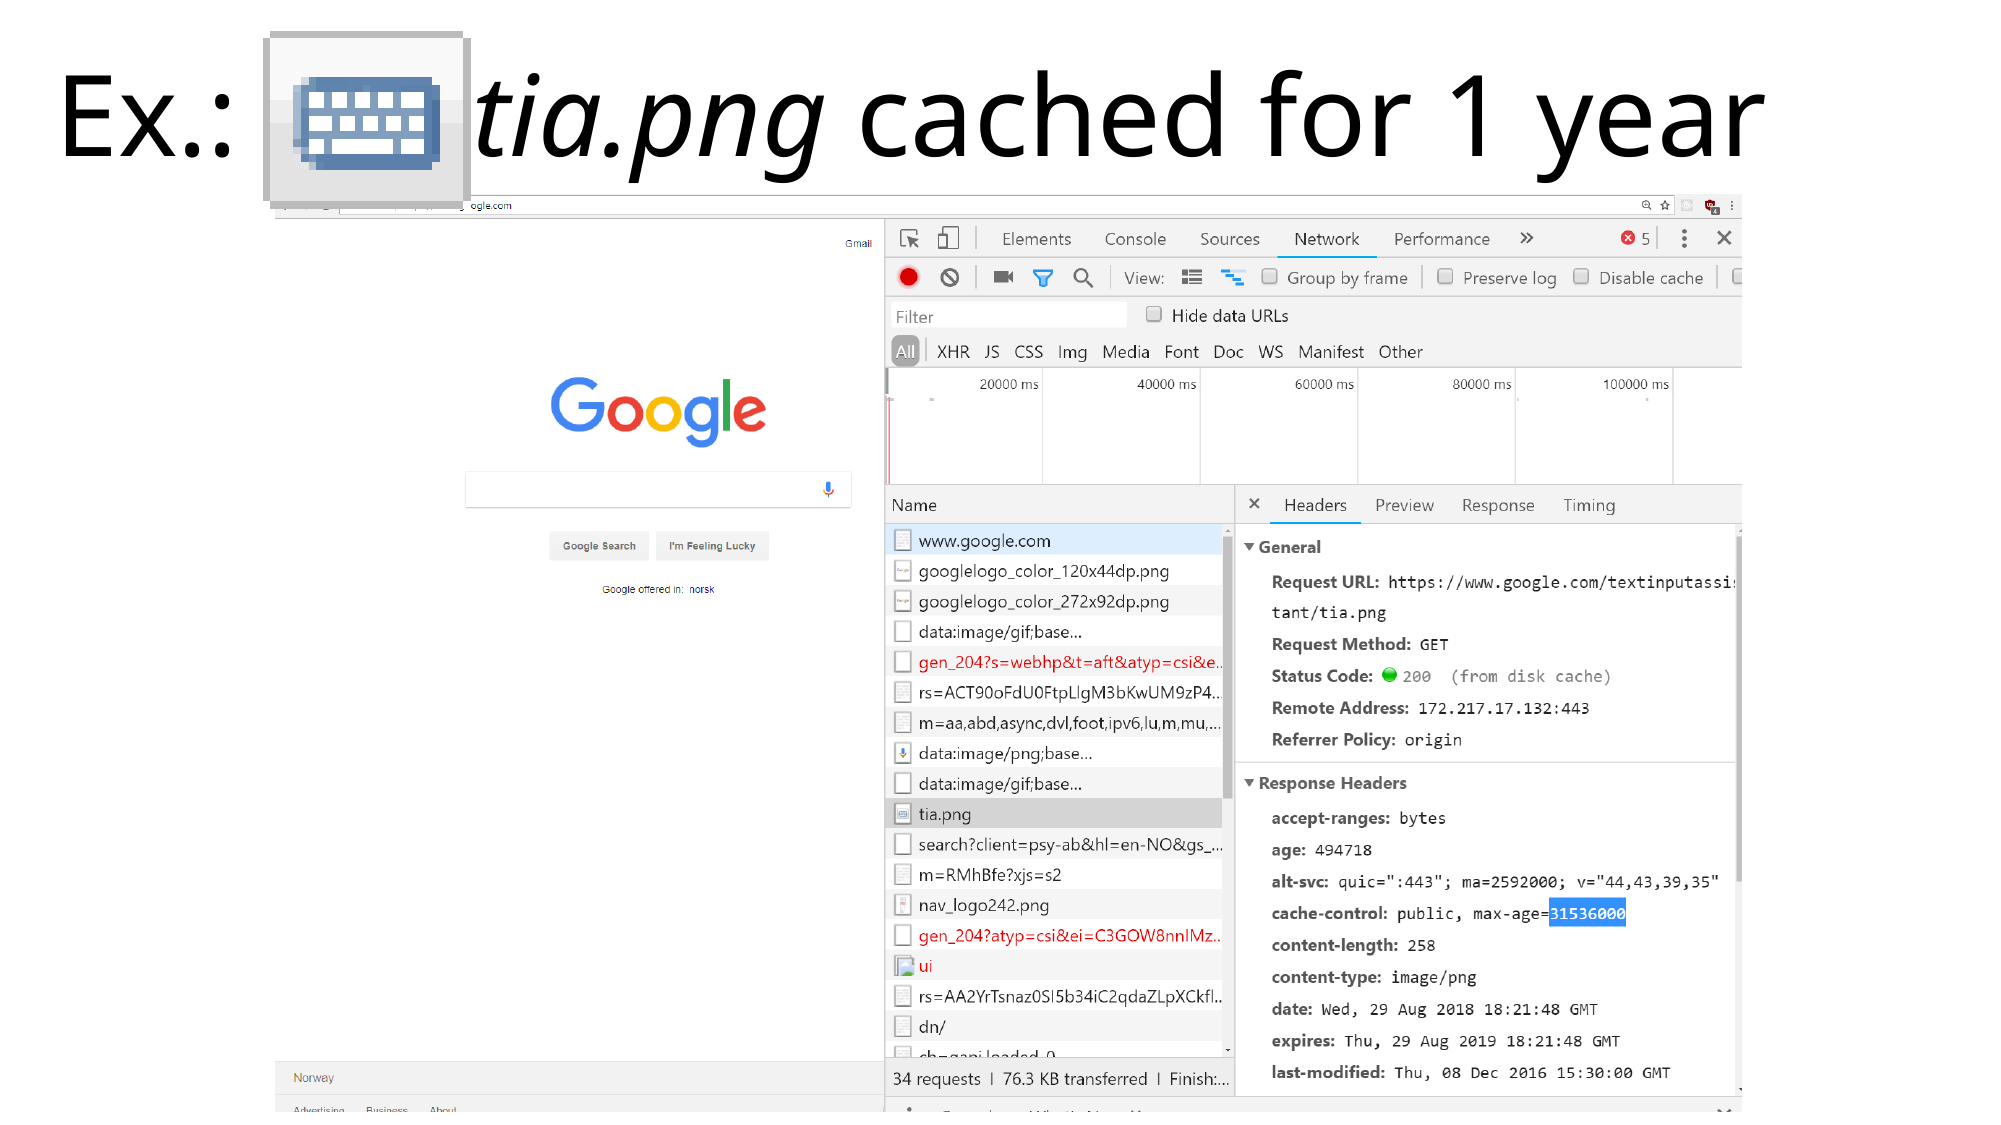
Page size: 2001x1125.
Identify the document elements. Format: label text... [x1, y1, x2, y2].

title Ex.: tia.png cached for 1 year [40, 11, 1977, 229]
picture [263, 31, 1742, 1112]
